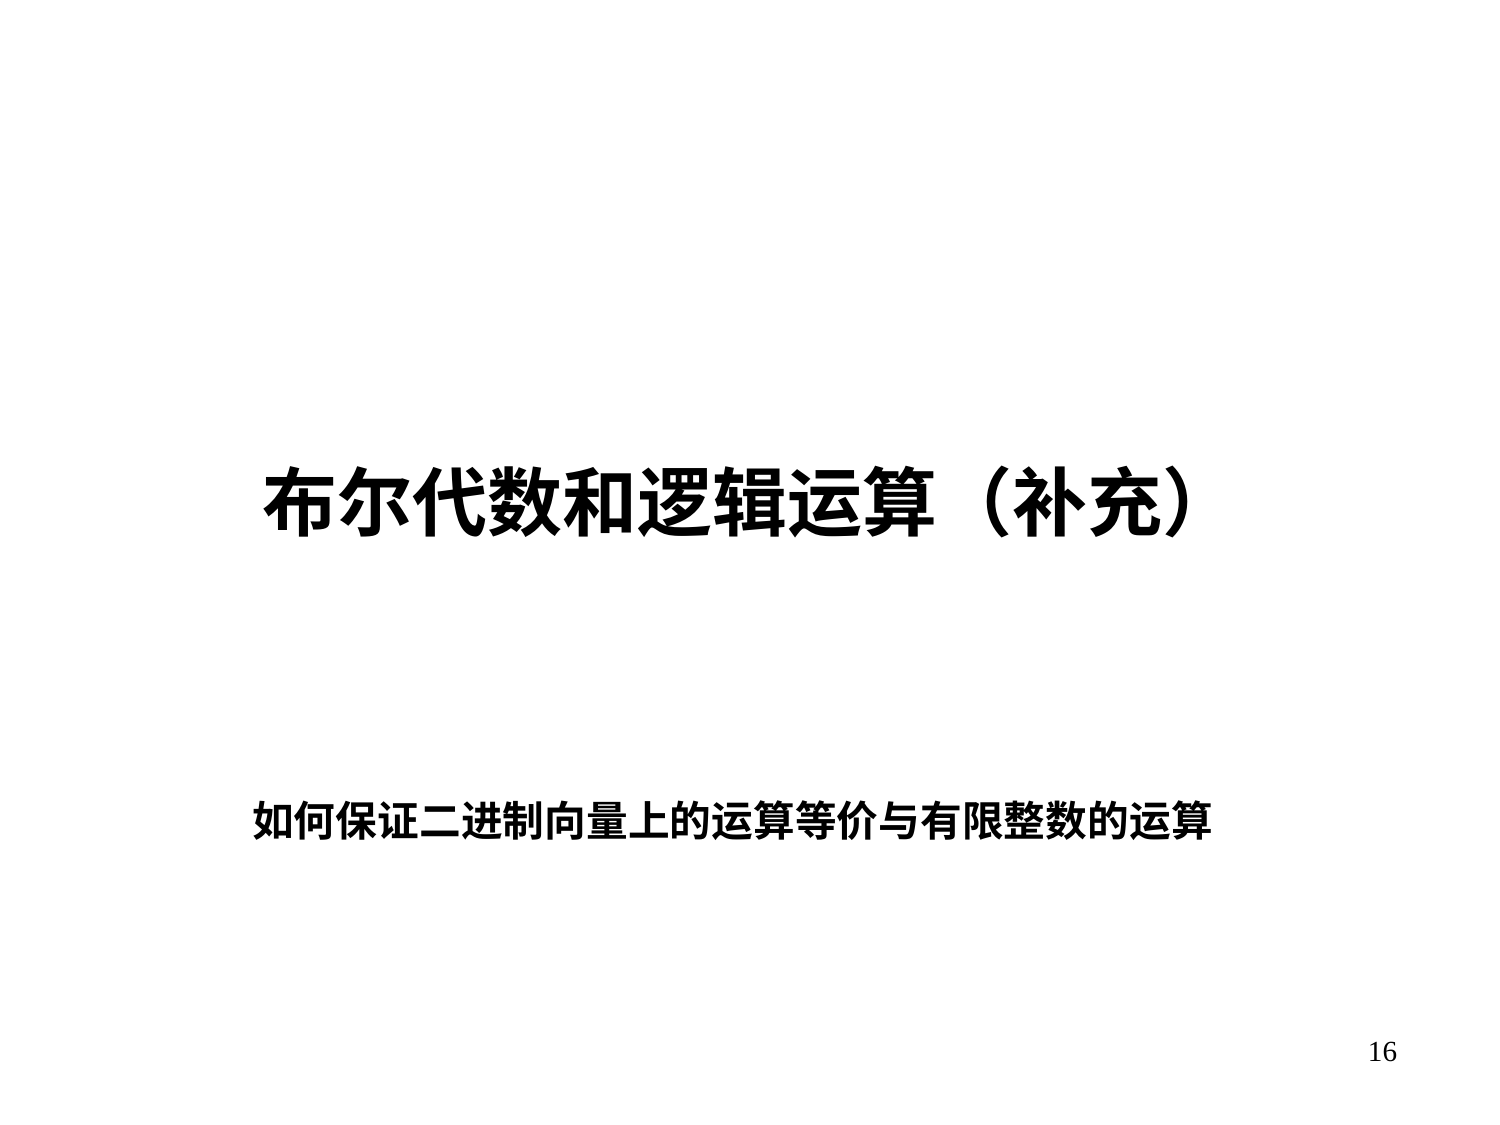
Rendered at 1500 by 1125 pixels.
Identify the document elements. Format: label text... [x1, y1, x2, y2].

title 布尔代数和逻辑运算（补充） [112, 349, 1388, 651]
text_box 如何保证二进制向量上的运算等价与有限整数的运算 [237, 787, 1375, 853]
slide_number 16 [1099, 1024, 1413, 1101]
